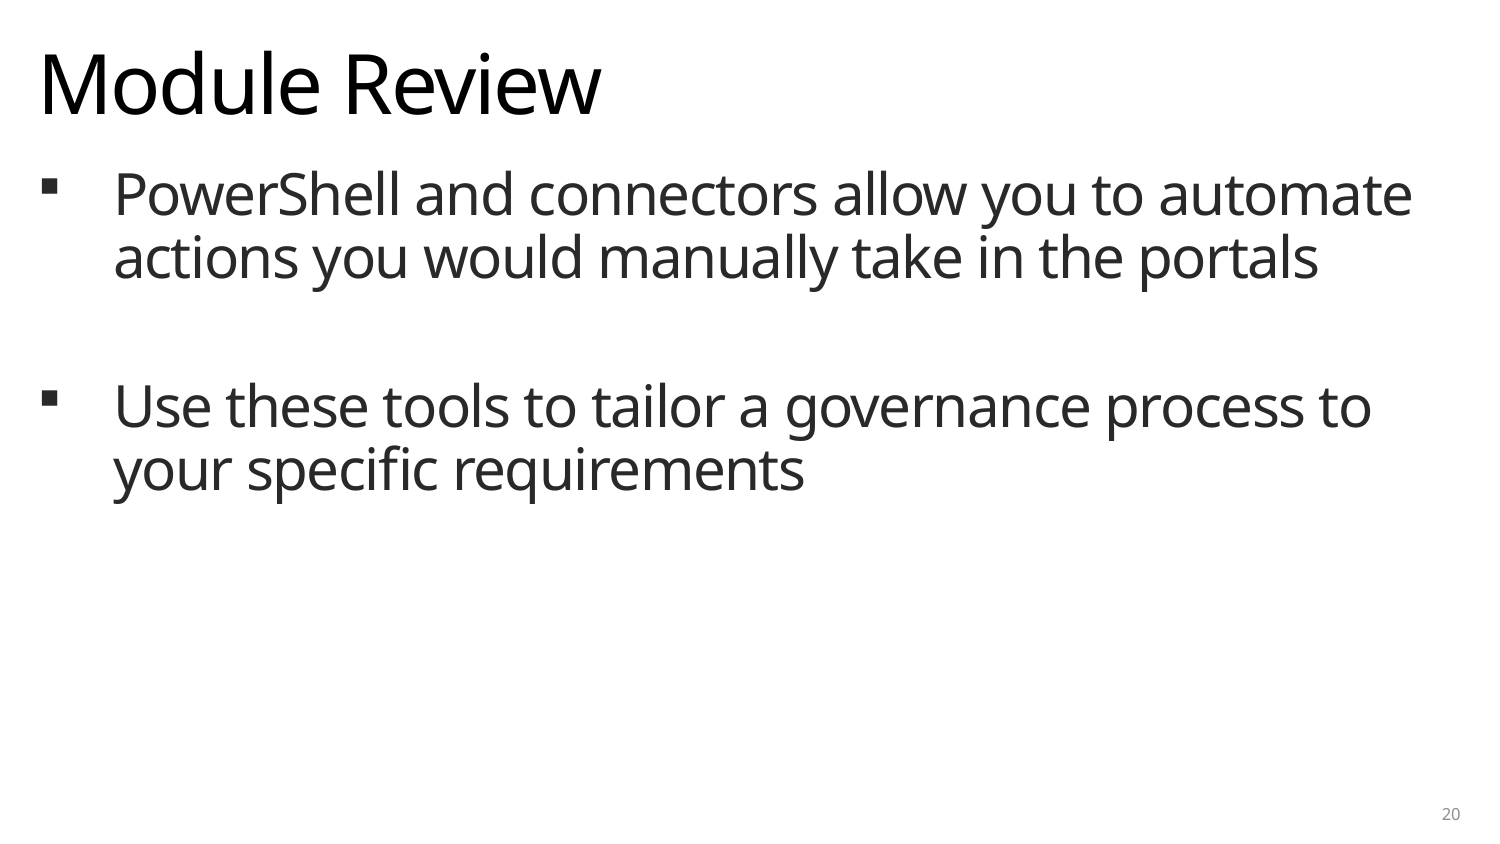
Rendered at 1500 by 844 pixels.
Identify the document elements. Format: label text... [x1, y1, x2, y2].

slide_number 20 [1110, 798, 1461, 827]
title Module Review [37, 28, 1463, 149]
list PowerShell and connectors allow you to automate actions you would manually take in the portals Use these tools to tailor a governance process to your specific requirements [37, 165, 1463, 512]
